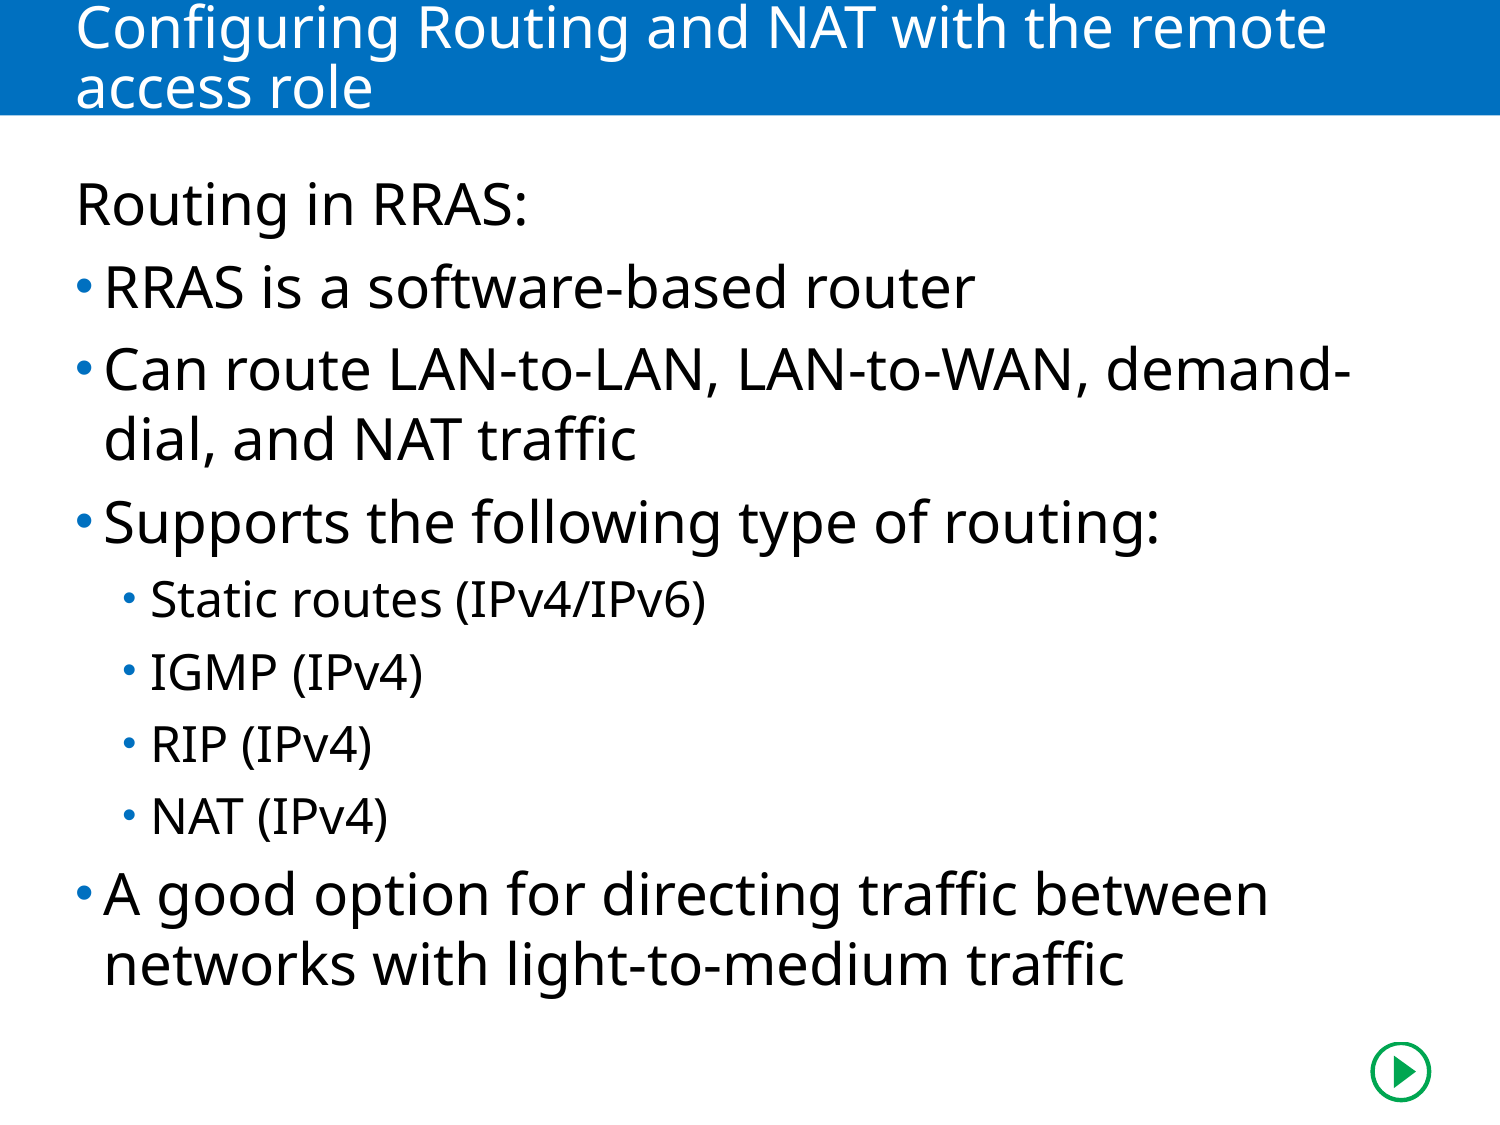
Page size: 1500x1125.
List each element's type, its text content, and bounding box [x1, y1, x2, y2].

text_box Routing in RRAS: RRAS is a software-based router Can route LAN-to-LAN, LAN-to-WAN, demand-dial, and NAT traffic Supports the following type of routing: Static routes (IPv4/IPv6) IGMP (IPv4) RIP (IPv4) NAT (IPv4) A good option for directing traffic between networks with light-to-medium traffic [75, 167, 1408, 1012]
picture [1370, 1041, 1432, 1104]
title Configuring Routing and NAT with the remote access role [75, 0, 1351, 122]
